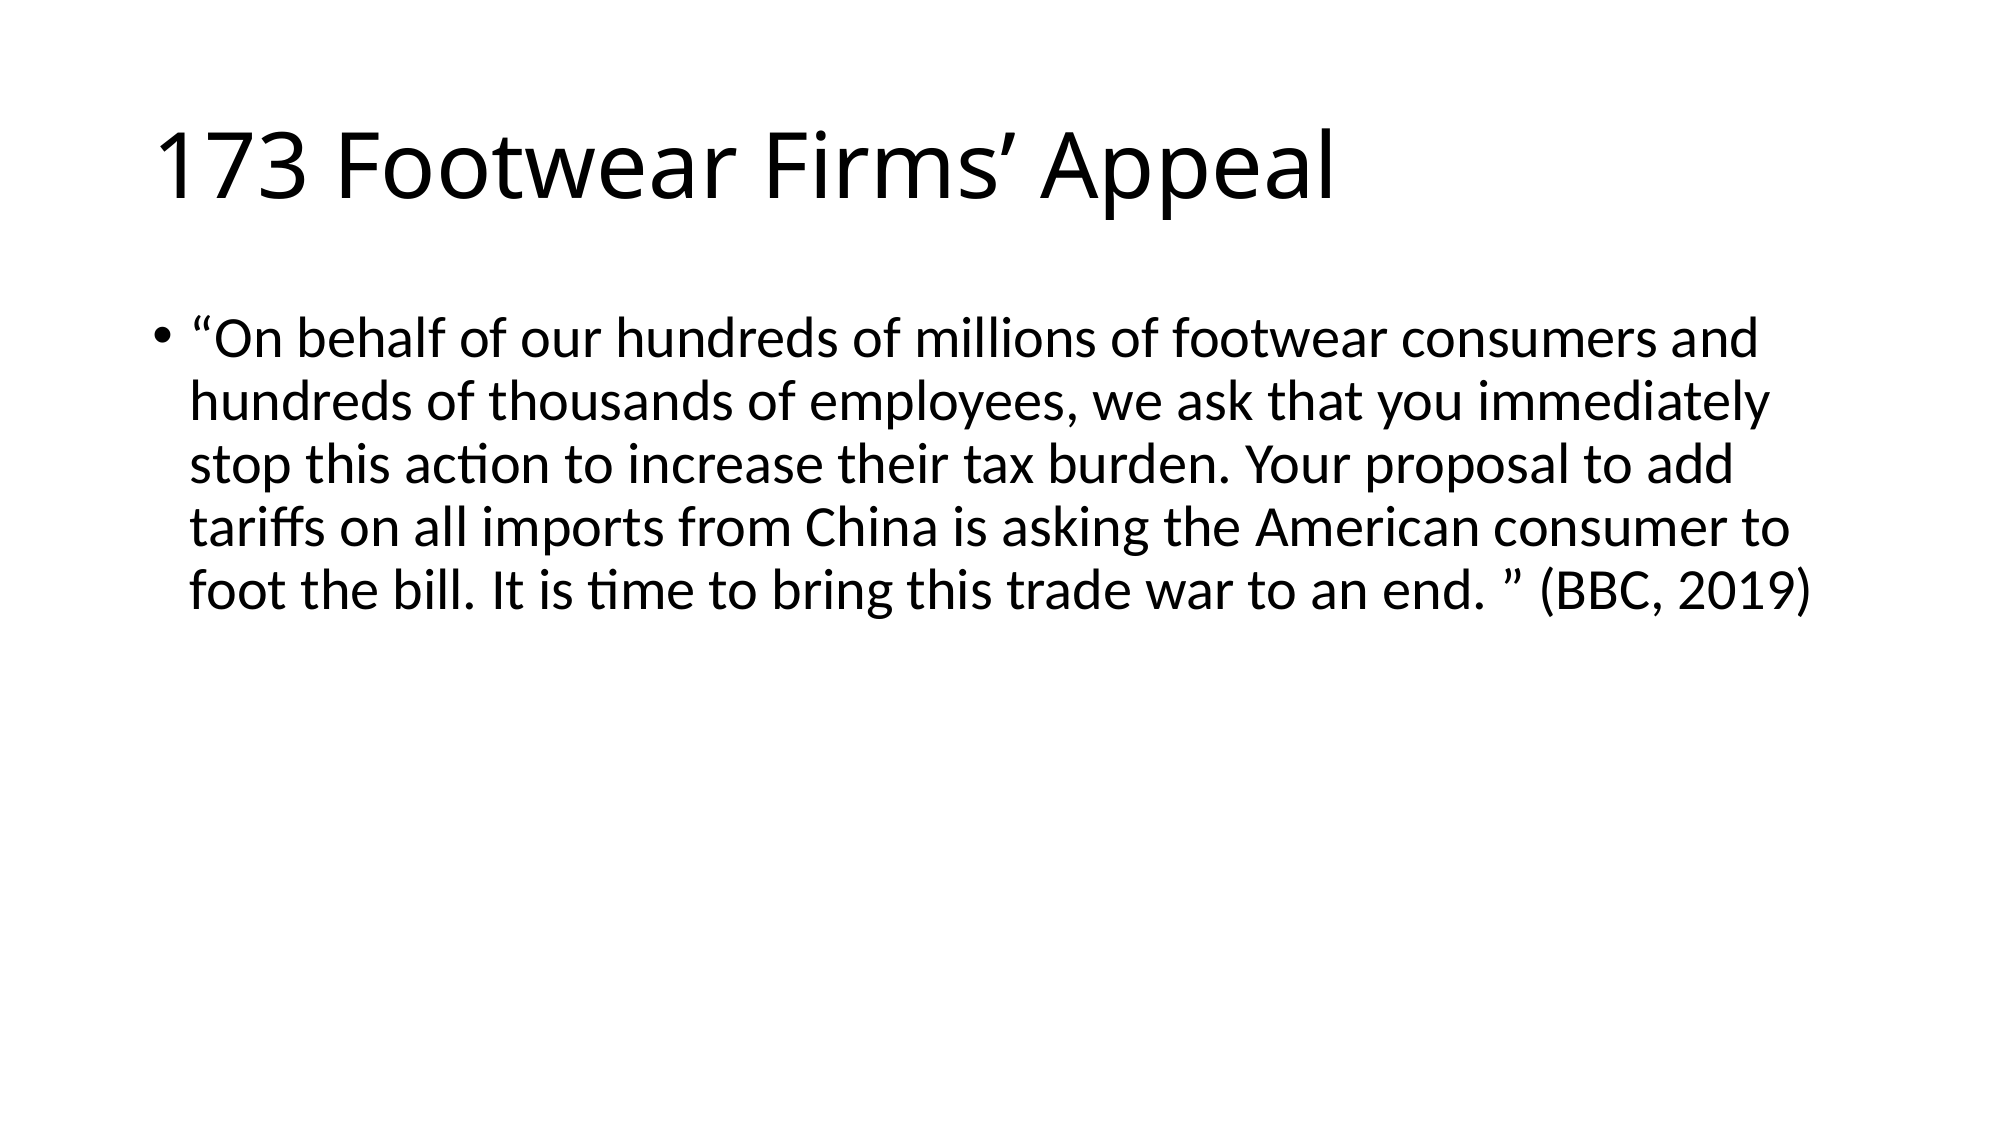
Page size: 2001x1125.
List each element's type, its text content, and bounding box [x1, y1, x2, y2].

title 173 Footwear Firms’ Appeal [137, 59, 1863, 278]
list “On behalf of our hundreds of millions of footwear consumers and hundreds of thousands of employees, we ask that you immediately stop this action to increase their tax burden. Your proposal to add tariffs on all imports from China is asking the American consumer to foot the bill. It is time to bring this trade war to an end. ” (BBC, 2019) [137, 299, 1863, 1014]
